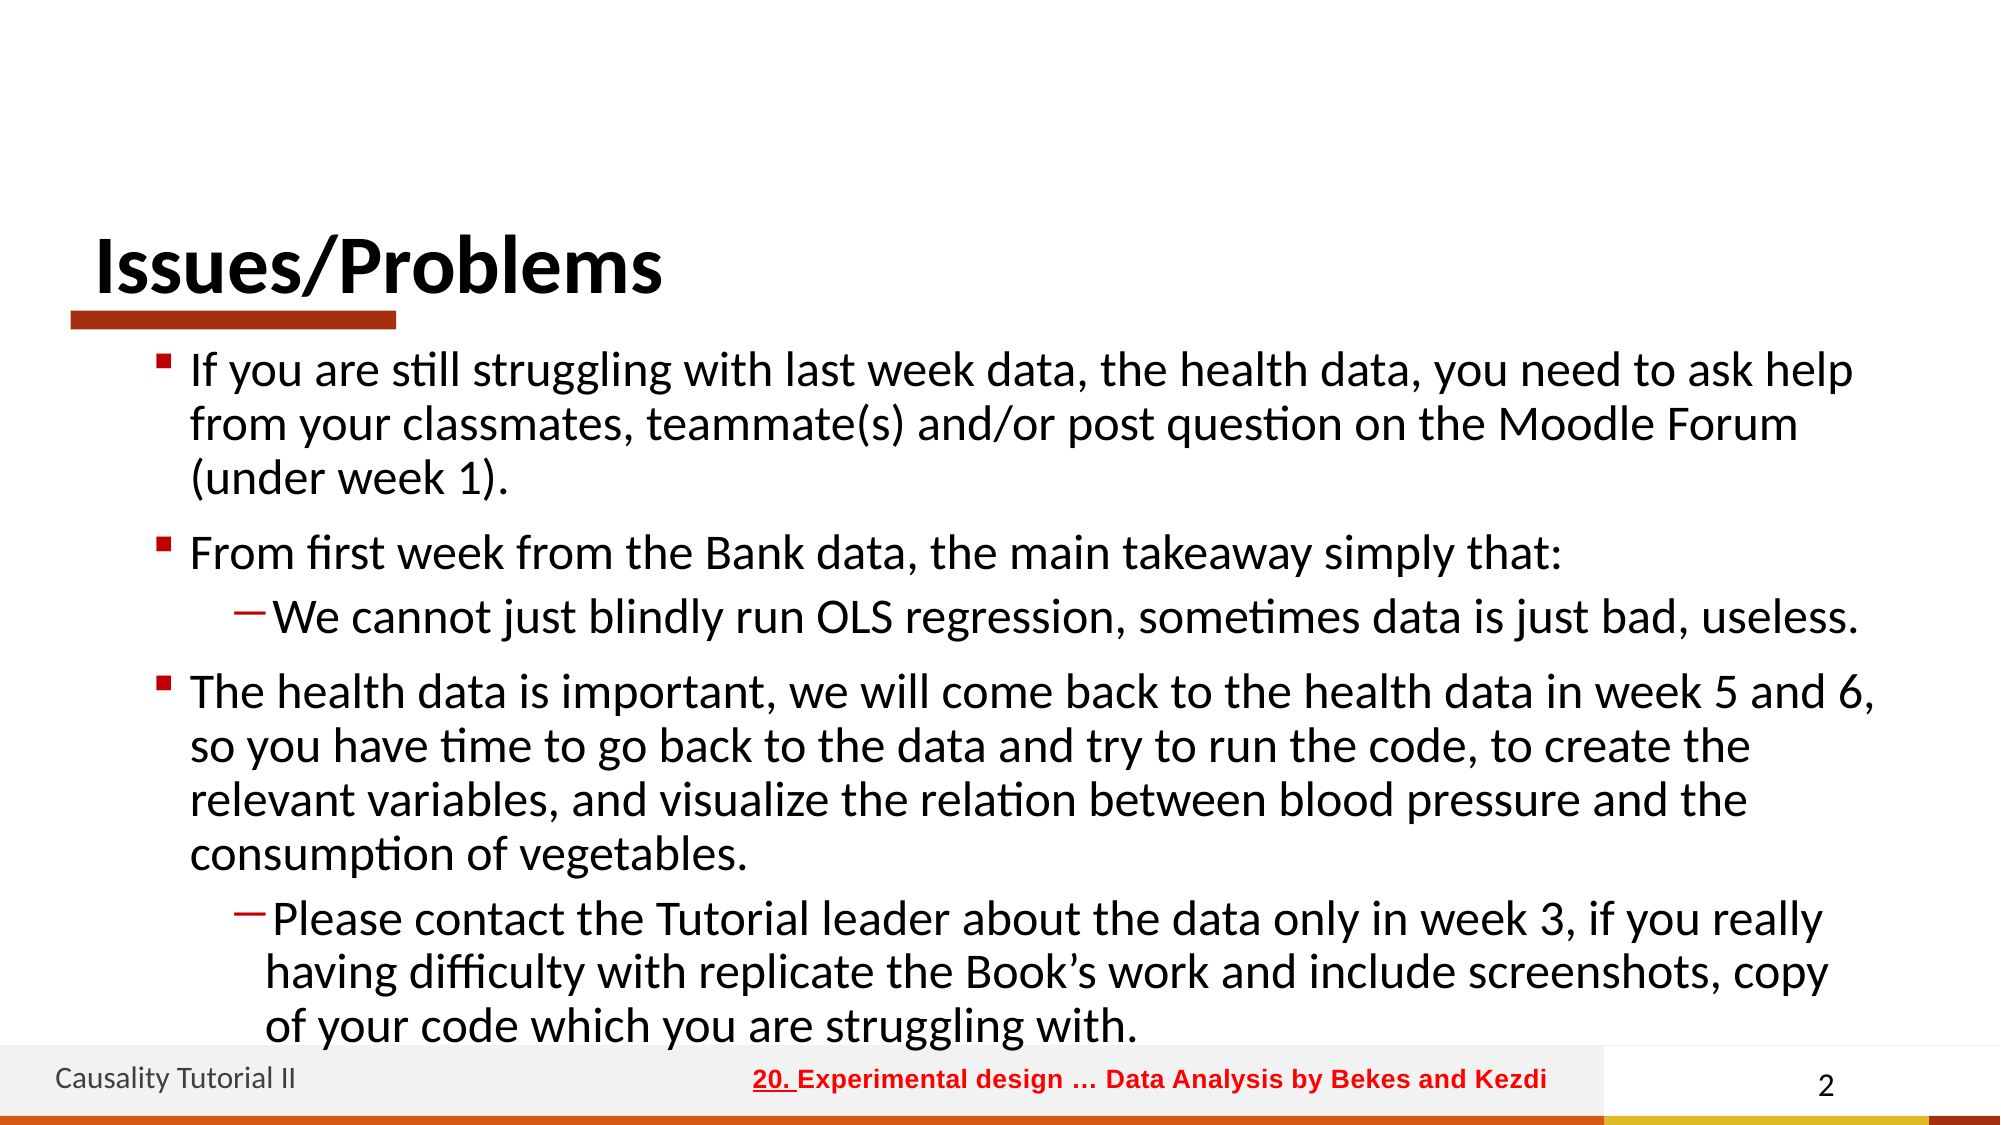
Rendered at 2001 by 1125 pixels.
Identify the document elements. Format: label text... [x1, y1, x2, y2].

list If you are still struggling with last week data, the health data, you need to ask help from your classmates, teammate(s) and/or post question on the Moodle Forum (under week 1). From first week from the Bank data, the main takeaway simply that: We cannot just blindly run OLS regression, sometimes data is just bad, useless. The health data is important, we will come back to the health data in week 5 and 6, so you have time to go back to the data and try to run the code, to create the relevant variables, and visualize the relation between blood pressure and the consumption of vegetables. Please contact the Tutorial leader about the data only in week 3, if you really having difficulty with replicate the Book’s work and include screenshots, copy of your code which you are struggling with. [137, 336, 1892, 970]
text_box Causality Tutorial II [40, 1049, 700, 1115]
text_box 2 [1803, 1055, 1888, 1125]
text_box 20. Experimental design … Data Analysis by Bekes and Kezdi [748, 1059, 1552, 1094]
title Issues/Problems [79, 116, 1720, 319]
